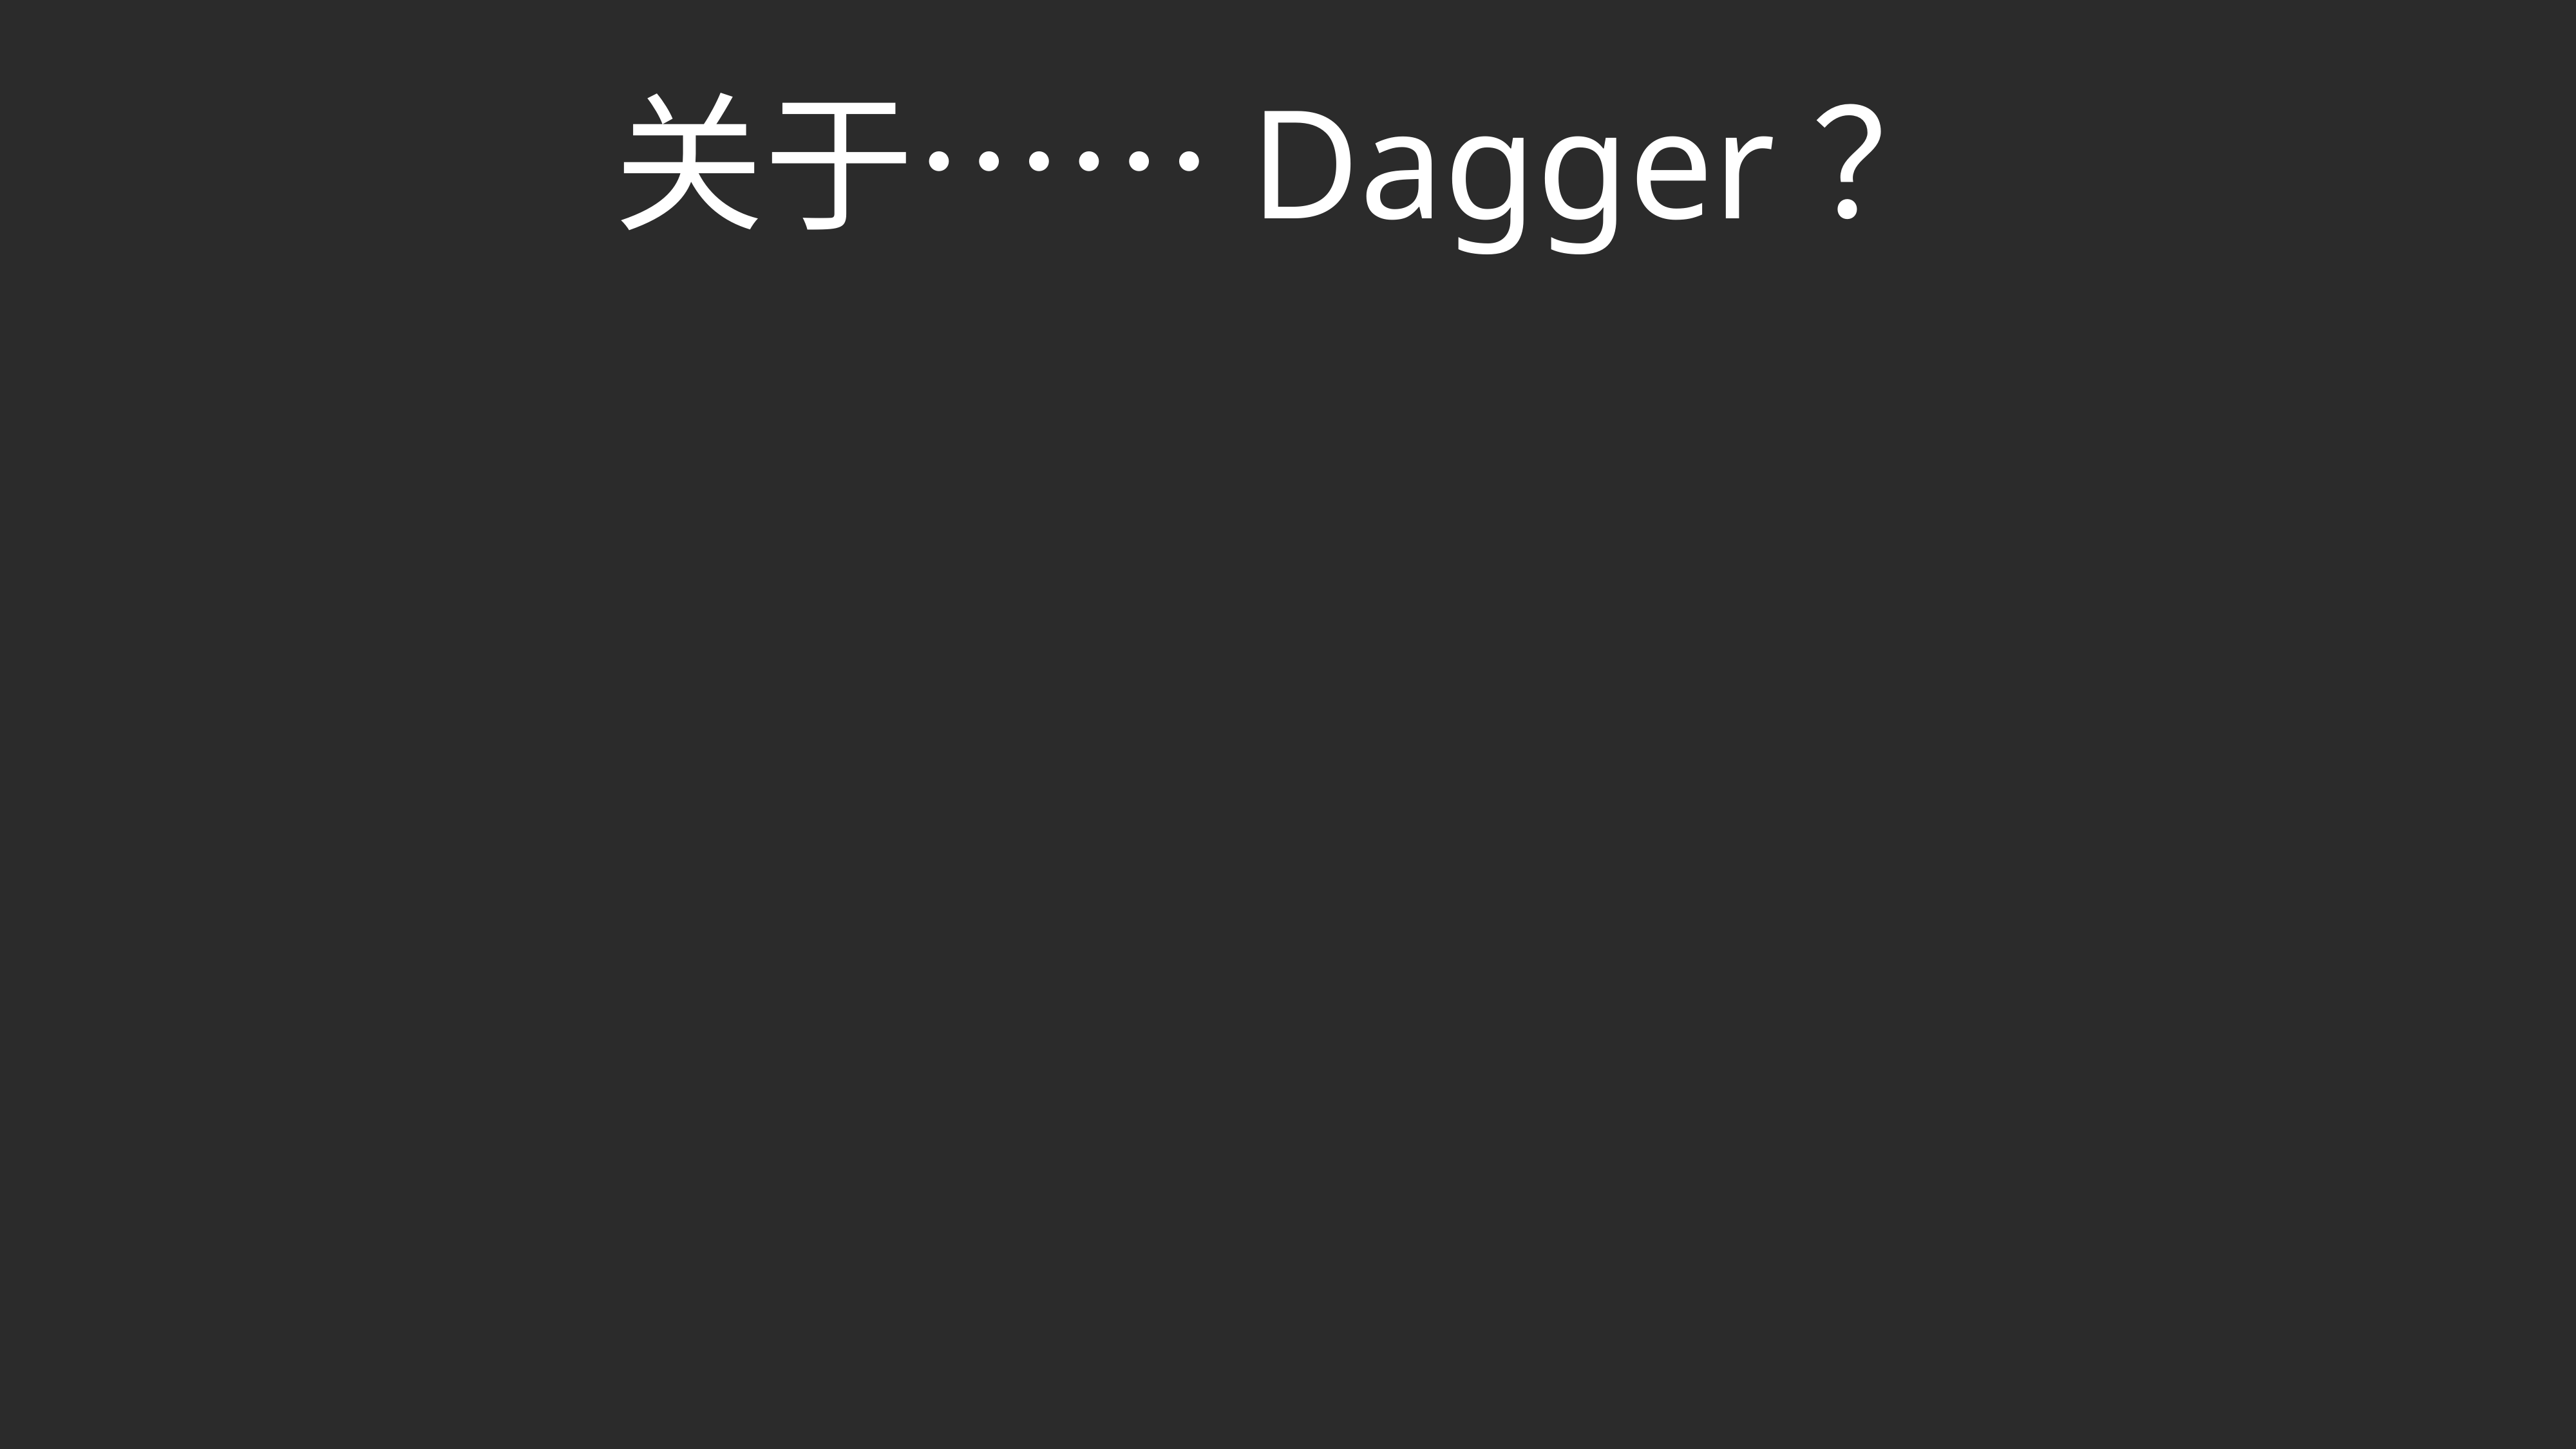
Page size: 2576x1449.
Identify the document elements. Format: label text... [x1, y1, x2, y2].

title 关于……Dagger？ [178, 37, 2398, 279]
